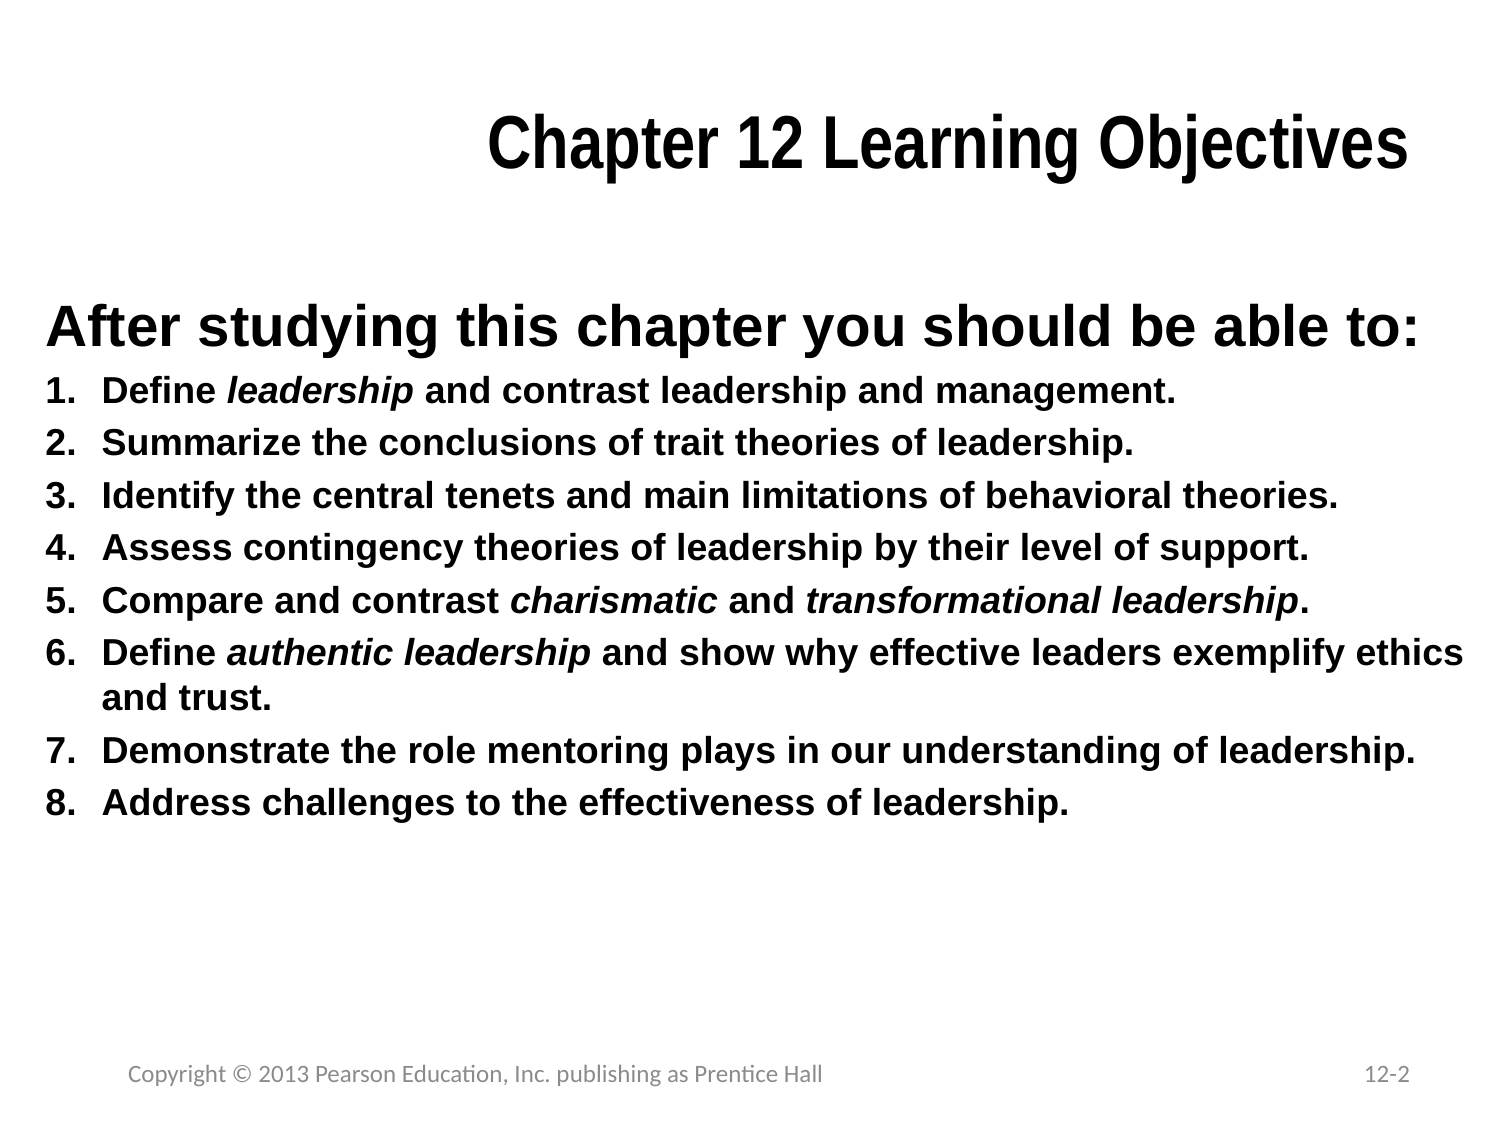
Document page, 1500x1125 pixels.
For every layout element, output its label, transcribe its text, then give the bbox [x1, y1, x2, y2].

title Chapter 12 Learning Objectives [74, 44, 1426, 233]
list After studying this chapter you should be able to: Define leadership and contrast leadership and management. Summarize the conclusions of trait theories of leadership. Identify the central tenets and main limitations of behavioral theories. Assess contingency theories of leadership by their level of support. Compare and contrast charismatic and transformational leadership. Define authentic leadership and show why effective leaders exemplify ethics and trust. Demonstrate the role mentoring plays in our understanding of leadership. Address challenges to the effectiveness of leadership. [30, 280, 1500, 1043]
footer Copyright © 2013 Pearson Education, Inc. publishing as Prentice Hall [75, 1042, 878, 1103]
slide_number 12-2 [1074, 1042, 1425, 1103]
